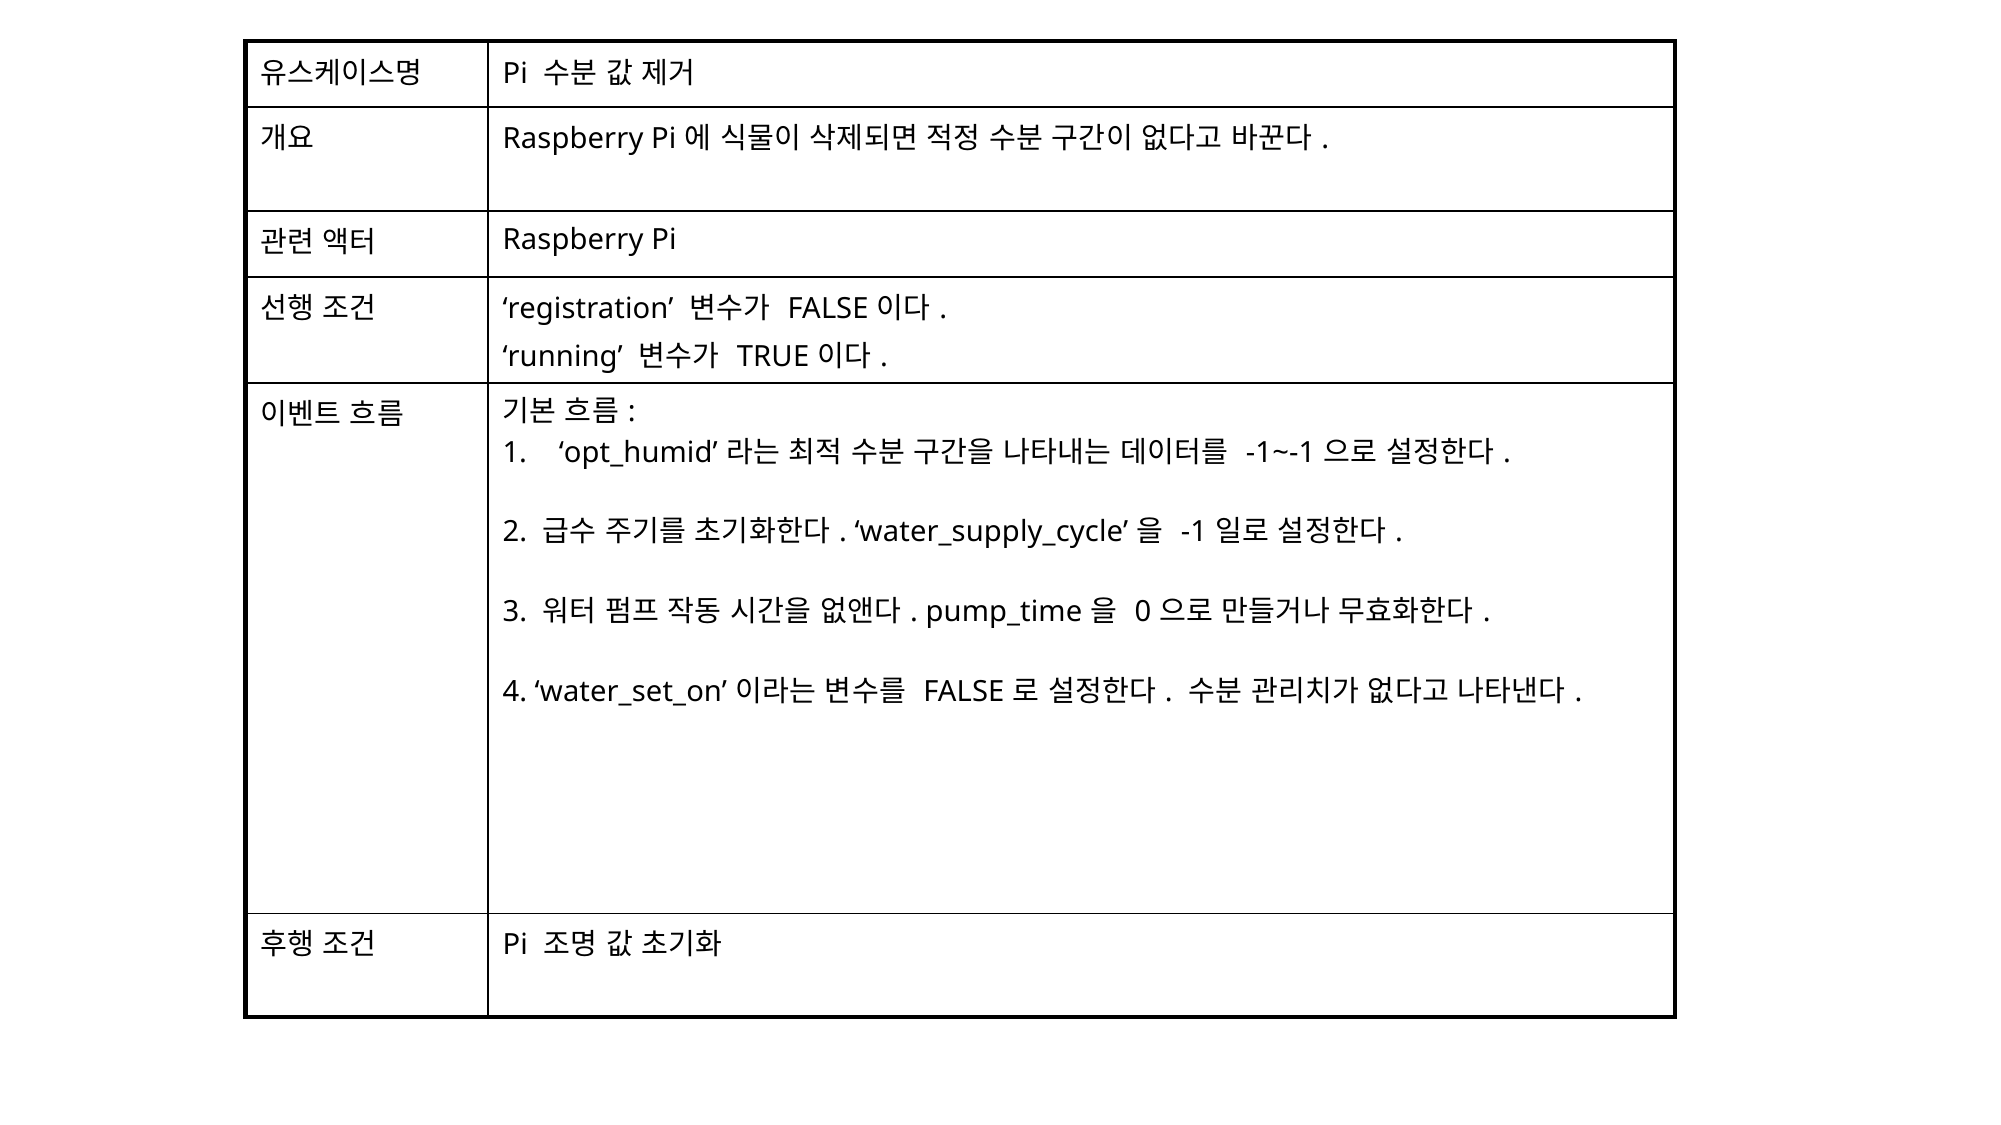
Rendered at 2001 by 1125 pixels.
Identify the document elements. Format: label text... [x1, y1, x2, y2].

table_cell Raspberry Pi [489, 212, 1673, 276]
table_cell 선행 조건 [248, 278, 487, 382]
table_cell 기본 흐름: ‘opt_humid’라는 최적 수분 구간을 나타내는 데이터를 -1~-1으로 설정한다. 2. 급수 주기를 초기화한다. ‘water_supply_cycle’을 -1일로 설정한다. 3. 워터 펌프 작동 시간을 없앤다. pump_time을 0으로 만들거나 무효화한다. 4. ‘water_set_on’이라는 변수를 FALSE로 설정한다. 수분 관리치가 없다고 나타낸다. [489, 384, 1673, 913]
table_header Pi 수분 값 제거 [489, 43, 1673, 106]
table_cell 후행 조건 [248, 914, 487, 1015]
table_cell 개요 [248, 108, 487, 210]
table_cell Raspberry Pi에 식물이 삭제되면 적정 수분 구간이 없다고 바꾼다. [489, 108, 1673, 210]
table_cell 관련 액터 [248, 212, 487, 276]
table_cell Pi 조명 값 초기화 [489, 914, 1673, 1015]
table_cell 이벤트 흐름 [248, 384, 487, 913]
table_header 유스케이스명 [248, 43, 487, 106]
table_cell ‘registration’ 변수가 FALSE이다. ‘running’ 변수가 TRUE이다. [489, 278, 1673, 382]
